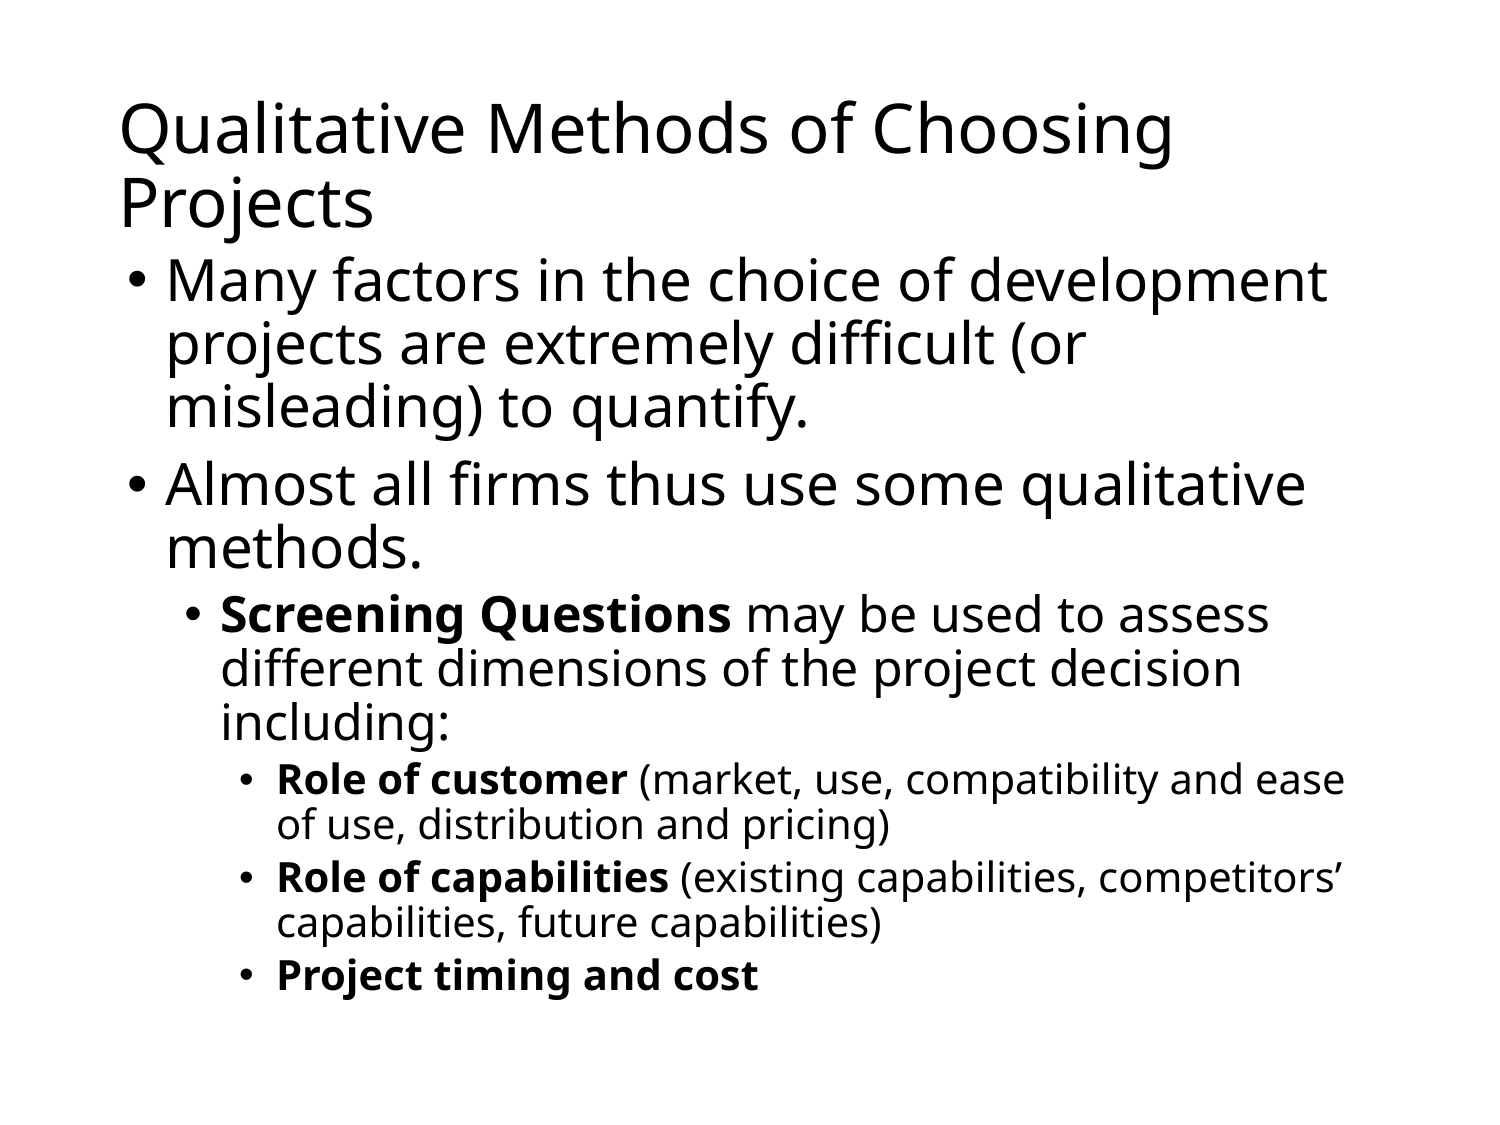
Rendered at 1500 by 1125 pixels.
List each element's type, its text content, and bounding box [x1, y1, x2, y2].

list Many factors in the choice of development projects are extremely difficult (or misleading) to quantify. Almost all firms thus use some qualitative methods. Screening Questions may be used to assess different dimensions of the project decision including: Role of customer (market, use, compatibility and ease of use, distribution and pricing) Role of capabilities (existing capabilities, competitors’ capabilities, future capabilities) Project timing and cost [112, 243, 1406, 958]
title Qualitative Methods of Choosing Projects [103, 59, 1397, 278]
